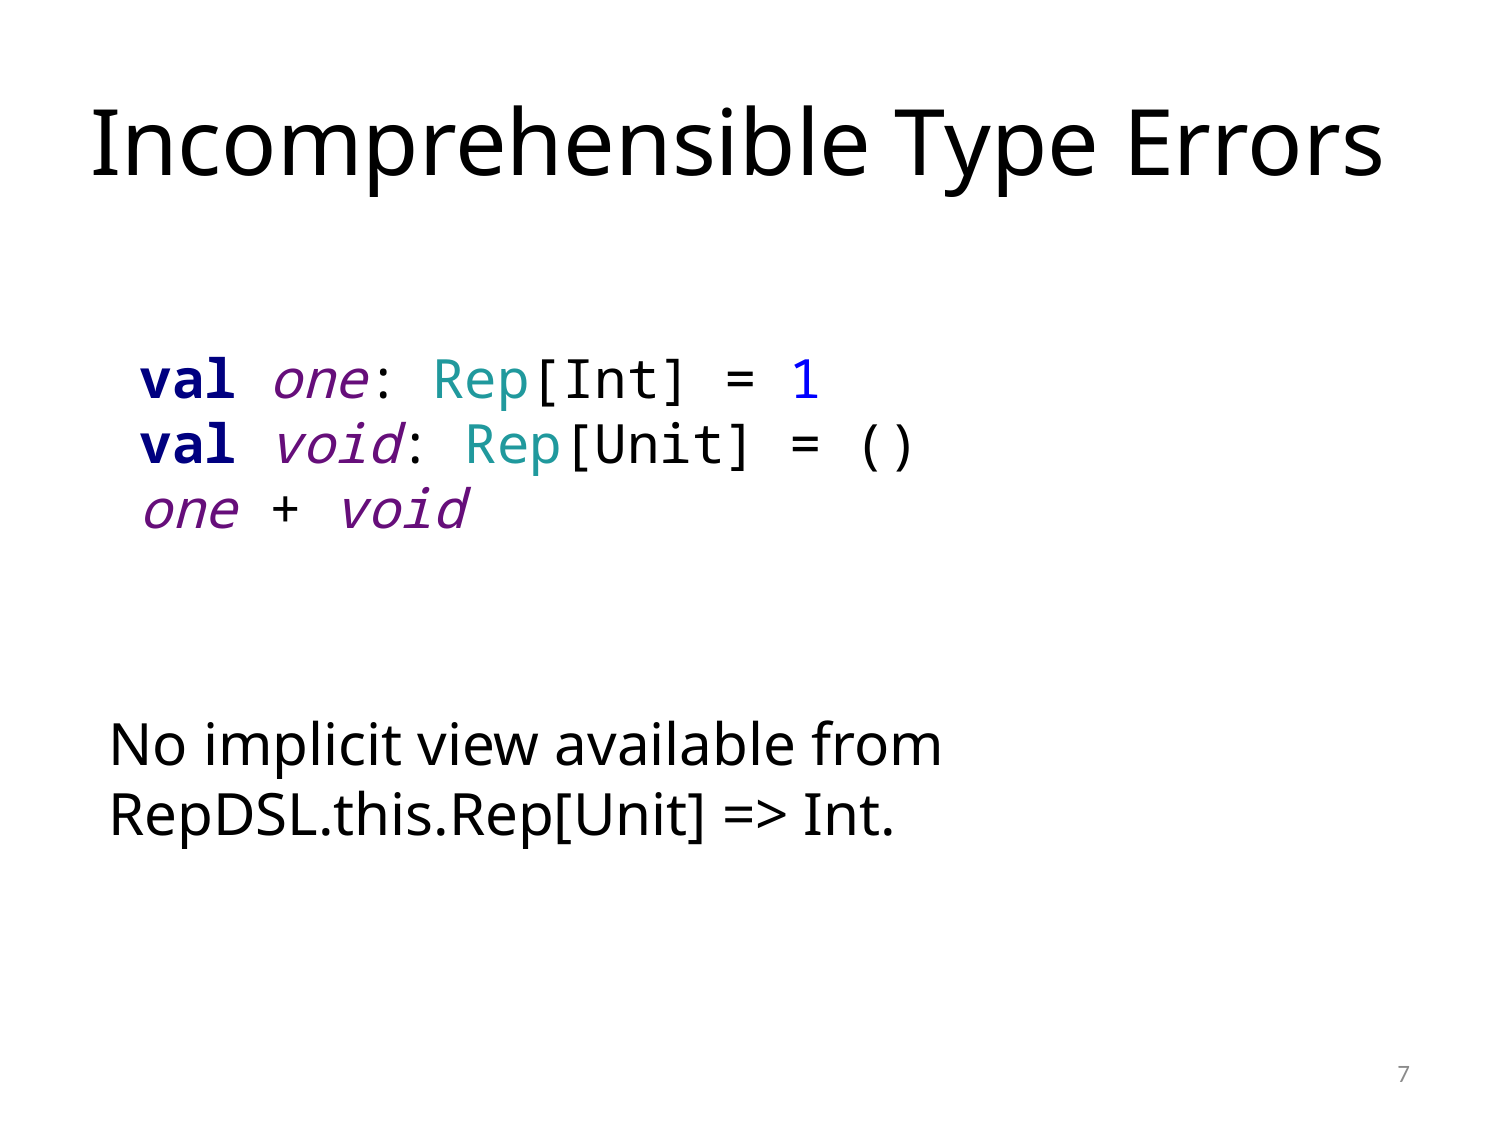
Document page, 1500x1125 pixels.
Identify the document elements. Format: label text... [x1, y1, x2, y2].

text_box No implicit view available from RepDSL.this.Rep[Unit] => Int. [93, 699, 1469, 855]
title Incomprehensible Type Errors [75, 45, 1425, 233]
slide_number 7 [1074, 1042, 1425, 1103]
text_box val one: Rep[Int] = 1 val void: Rep[Unit] = () one + void [125, 337, 988, 548]
